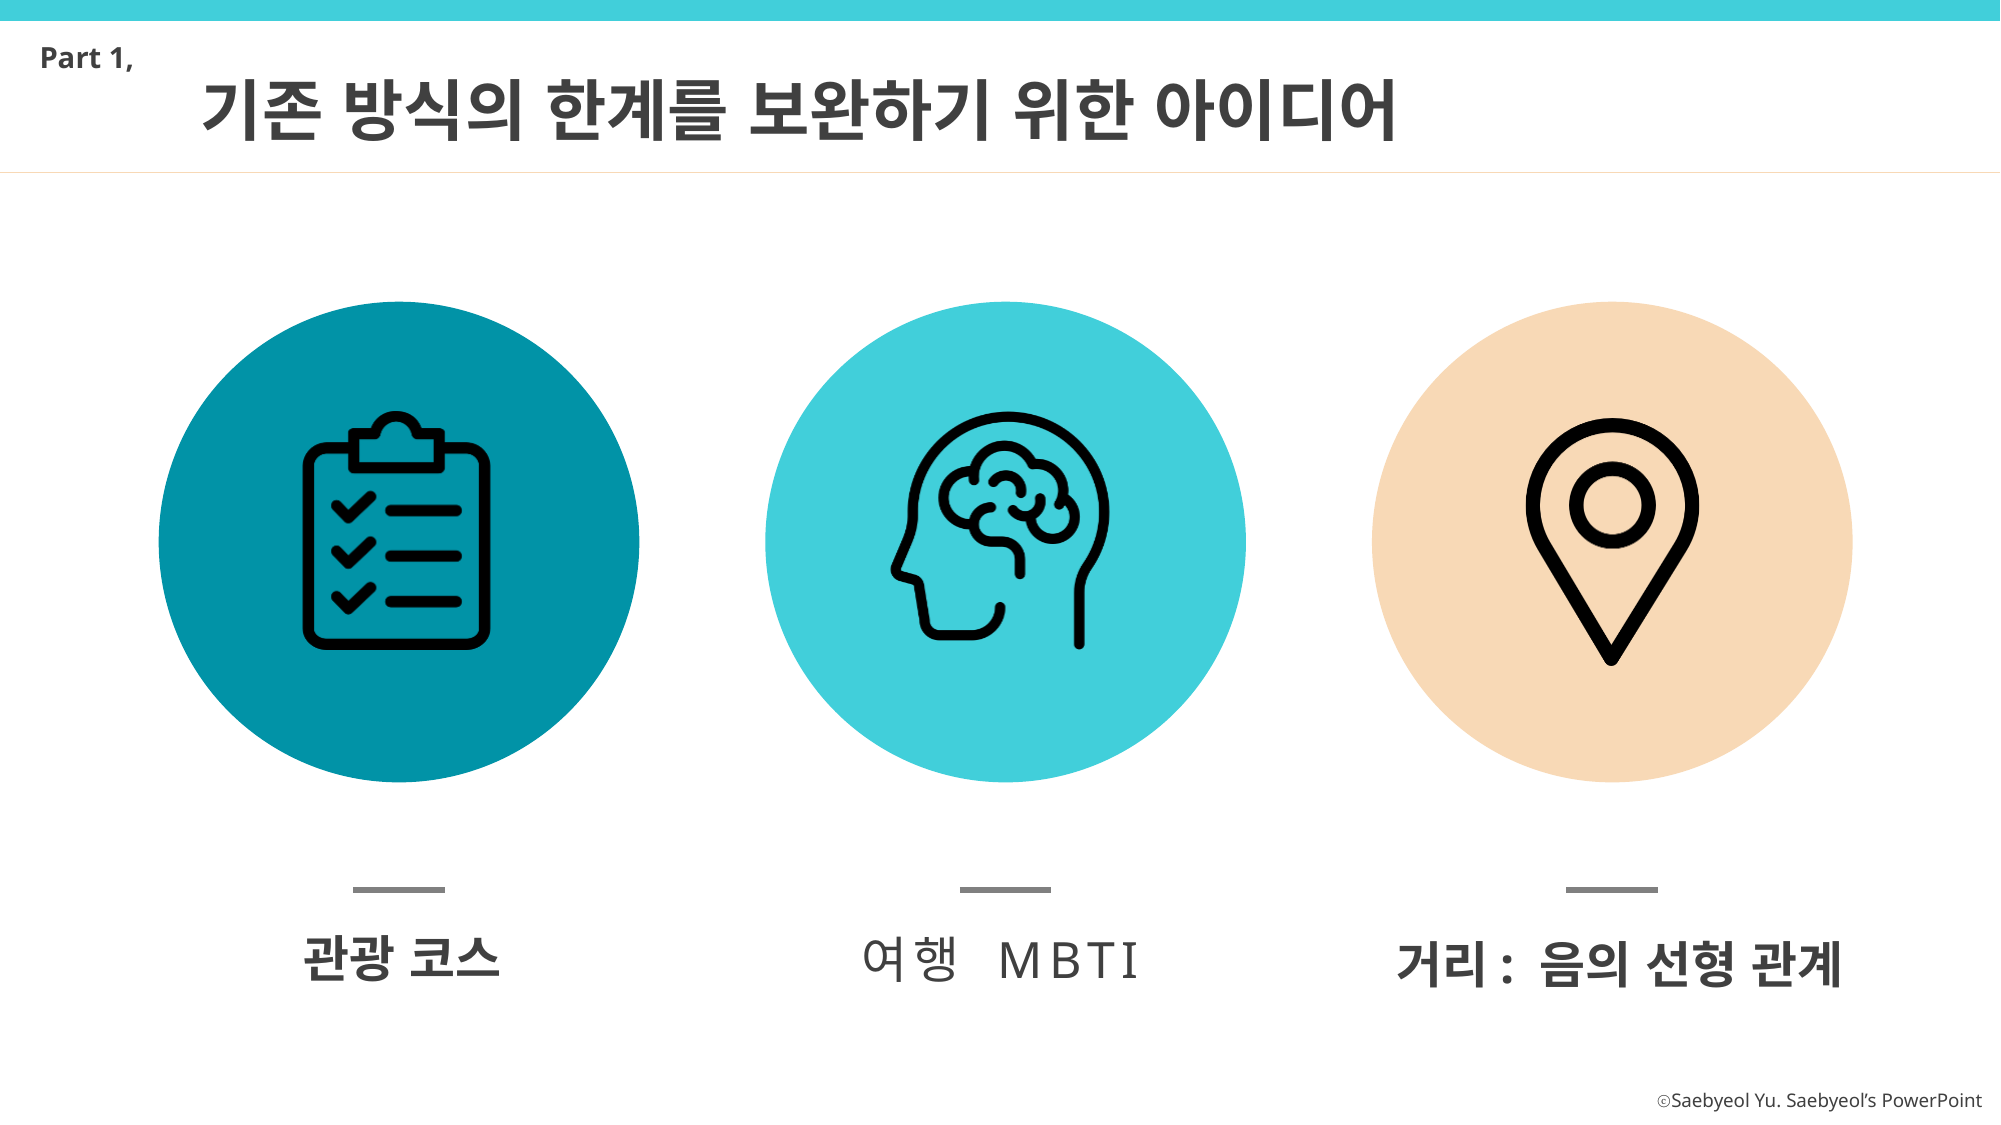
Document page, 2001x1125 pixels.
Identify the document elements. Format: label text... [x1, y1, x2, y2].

text_box 기존 방식의 한계를 보완하기 위한 아이디어 [185, 61, 1417, 157]
picture [277, 411, 516, 650]
text_box [764, 300, 1247, 784]
text_box 거리: 음의 선형 관계 [1381, 925, 1873, 1001]
text_box [0, 0, 2000, 22]
picture [1488, 418, 1736, 666]
picture [855, 386, 1145, 676]
text_box 관광 코스 [288, 920, 531, 996]
text_box 여행 MBTI [846, 921, 1154, 997]
text_box [157, 300, 641, 784]
text_box [1370, 300, 1854, 784]
text_box Part 1, [24, 32, 309, 82]
